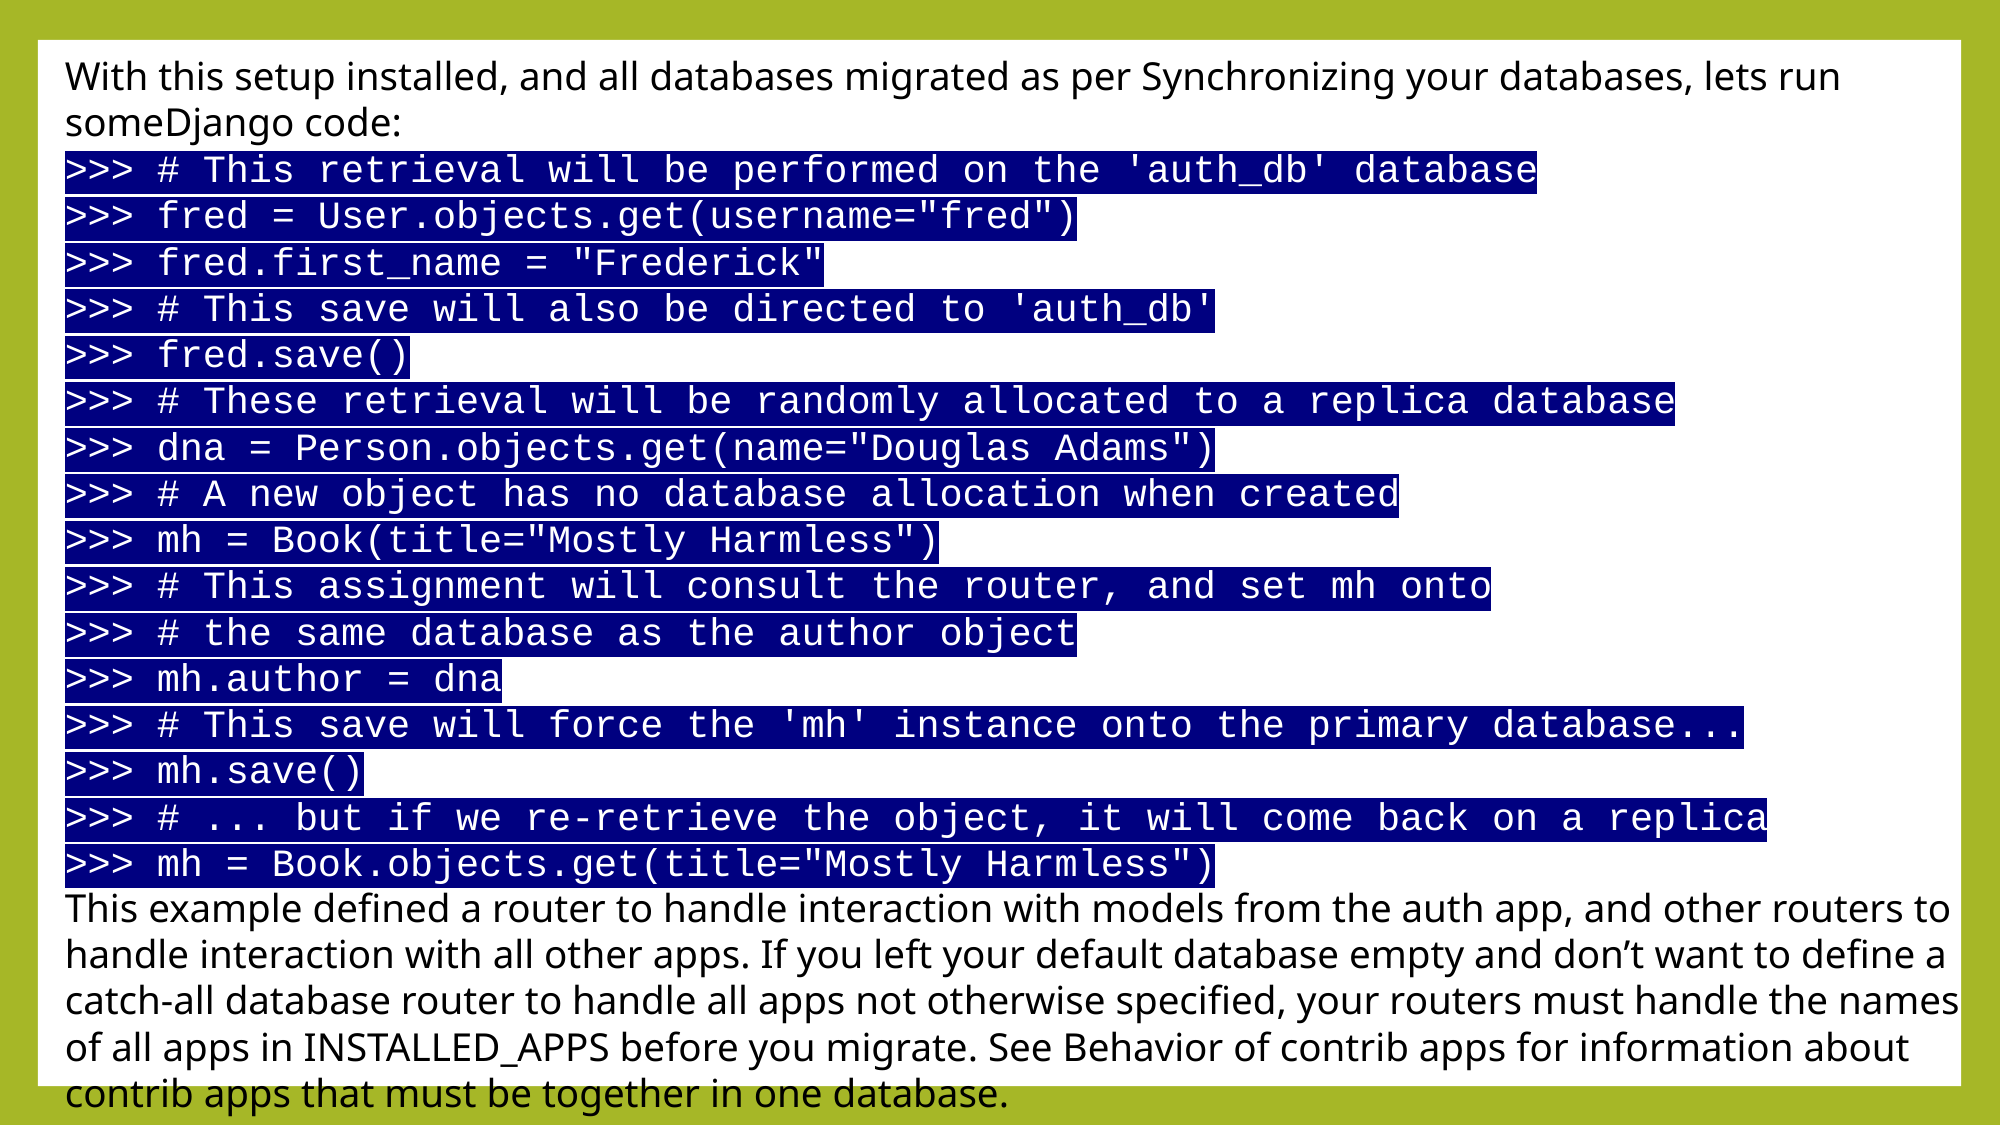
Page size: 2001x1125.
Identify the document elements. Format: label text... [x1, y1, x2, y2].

text_box With this setup installed, and all databases migrated as per Synchronizing your databases, lets run someDjango code: >>> # This retrieval will be performed on the 'auth_db' database >>> fred = User.objects.get(username="fred") >>> fred.first_name = "Frederick" >>> # This save will also be directed to 'auth_db' >>> fred.save() >>> # These retrieval will be randomly allocated to a replica database >>> dna = Person.objects.get(name="Douglas Adams") >>> # A new object has no database allocation when created >>> mh = Book(title="Mostly Harmless") >>> # This assignment will consult the router, and set mh onto >>> # the same database as the author object >>> mh.author = dna >>> # This save will force the 'mh' instance onto the primary database... >>> mh.save() >>> # ... but if we re-retrieve the object, it will come back on a replica >>> mh = Book.objects.get(title="Mostly Harmless") This example defined a router to handle interaction with models from the auth app, and other routers to handle interaction with all other apps. If you left your default database empty and don’t want to define a catch-all database router to handle all apps not otherwise specified, your routers must handle the names of all apps in INSTALLED_APPS before you migrate. See Behavior of contrib apps for information about contrib apps that must be together in one database. [49, 44, 2000, 1123]
